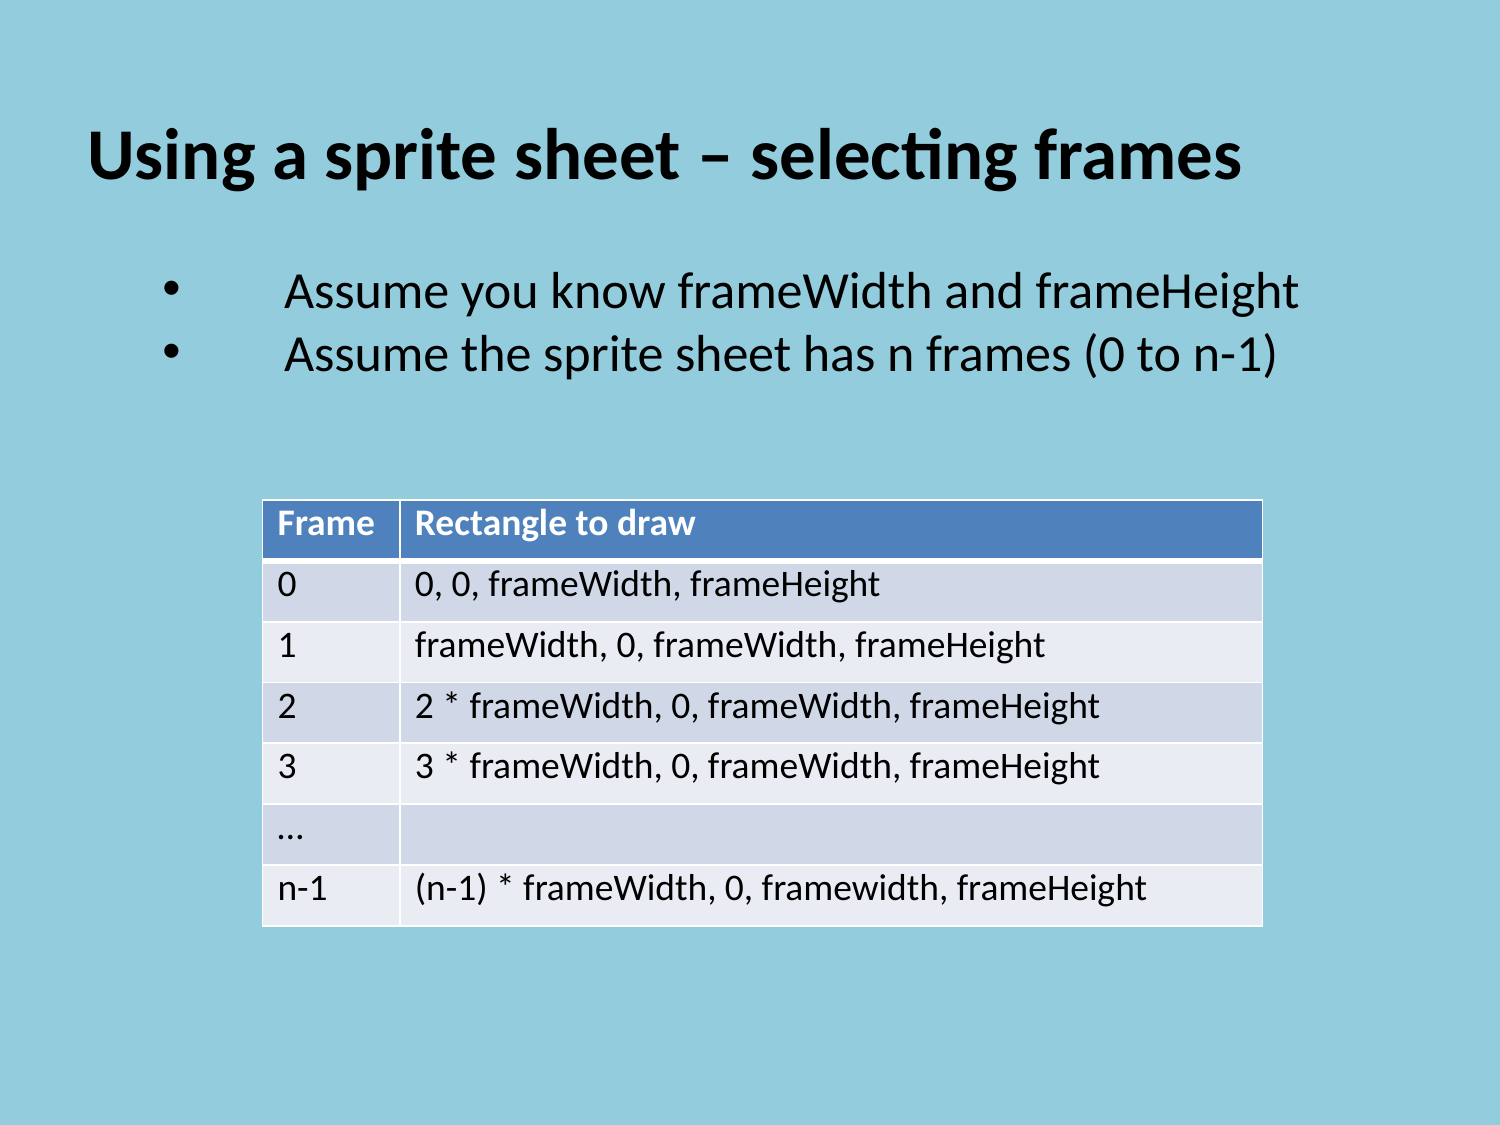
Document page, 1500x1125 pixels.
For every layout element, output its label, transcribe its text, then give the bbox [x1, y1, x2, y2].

table_cell … [263, 805, 399, 864]
table_cell 2 * frameWidth, 0, frameWidth, frameHeight [401, 683, 1262, 742]
table_cell [401, 805, 1262, 864]
table_cell 2 [263, 683, 399, 742]
table_cell 0 [263, 564, 399, 621]
table_cell (n-1) * frameWidth, 0, framewidth, frameHeight [401, 866, 1262, 925]
table_cell 1 [263, 623, 399, 682]
table_header Frame [263, 501, 399, 558]
table_cell 3 * frameWidth, 0, frameWidth, frameHeight [401, 744, 1262, 803]
table_cell 3 [263, 744, 399, 803]
table_header Rectangle to draw [401, 501, 1262, 558]
table_cell n-1 [263, 866, 399, 925]
text_box Using a sprite sheet – selecting frames Assume you know frameWidth and frameHeight Assume the sprite sheet has n frames (0 to n-1) [0, 1, 1500, 388]
table_cell frameWidth, 0, frameWidth, frameHeight [401, 623, 1262, 682]
table_cell 0, 0, frameWidth, frameHeight [401, 564, 1262, 621]
